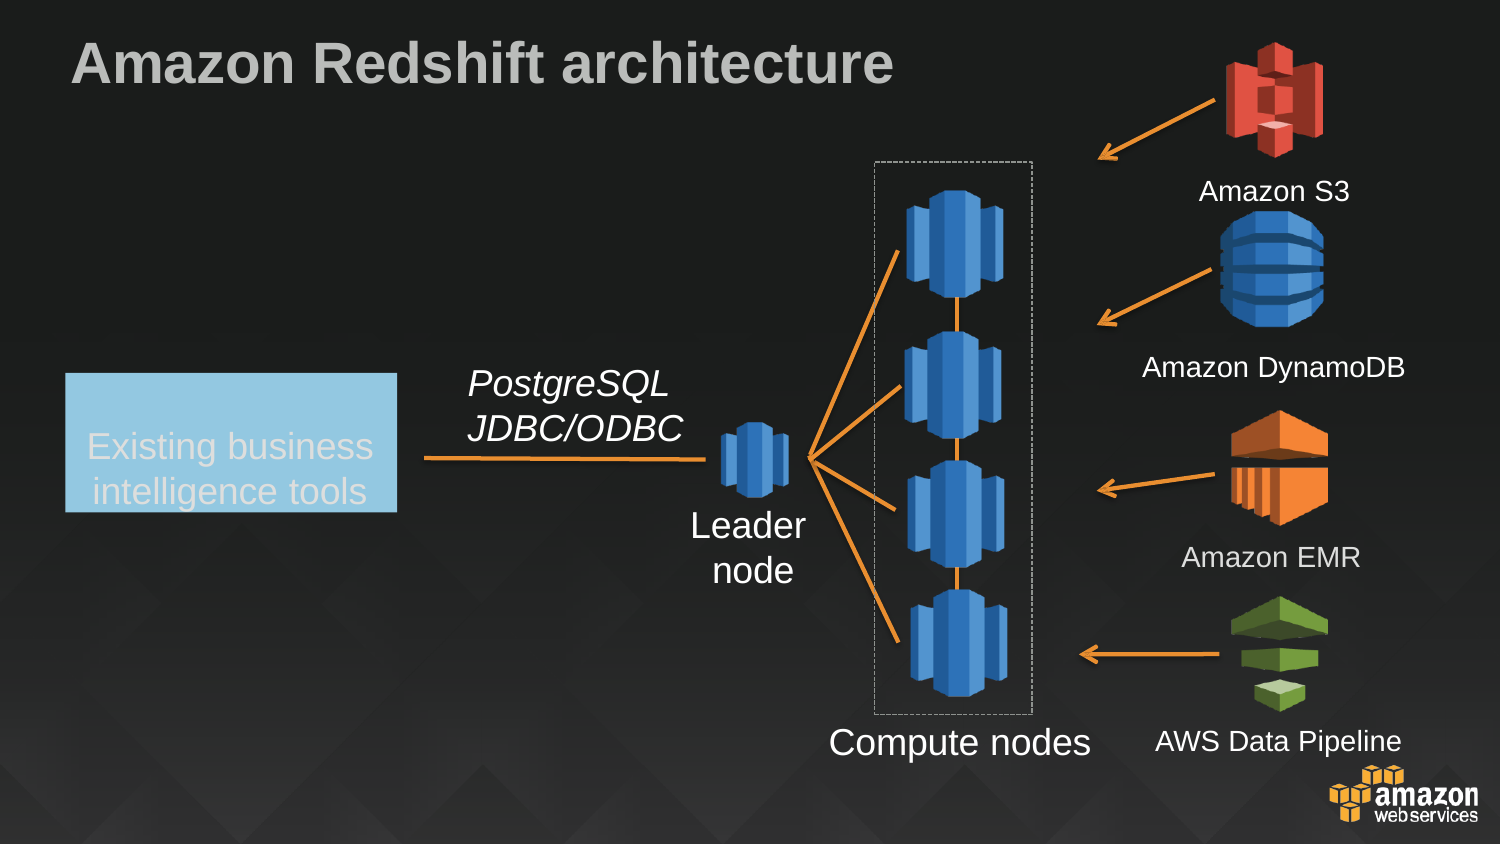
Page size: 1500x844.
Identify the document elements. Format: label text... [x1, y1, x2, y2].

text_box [1070, 263, 1220, 355]
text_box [712, 246, 794, 665]
title Amazon Redshift architecture [68, 22, 900, 166]
text_box [1214, 39, 1335, 160]
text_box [1070, 407, 1341, 528]
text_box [416, 451, 716, 473]
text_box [1052, 631, 1227, 684]
text_box Amazon S3 [1196, 170, 1352, 208]
text_box PostgreSQL JDBC/ODBC [465, 356, 687, 449]
text_box AWS Data Pipeline [1153, 720, 1405, 758]
picture [0, 0, 1500, 844]
text_box [1211, 208, 1332, 329]
text_box Amazon EMR [1179, 536, 1364, 574]
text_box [1071, 93, 1223, 190]
text_box Leader node [688, 498, 707, 591]
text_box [799, 161, 1033, 716]
text_box [1219, 593, 1340, 714]
text_box Existing business intelligence tools [65, 372, 398, 513]
text_box Amazon DynamoDB [1140, 345, 1408, 383]
text_box Compute nodes [826, 715, 1095, 763]
